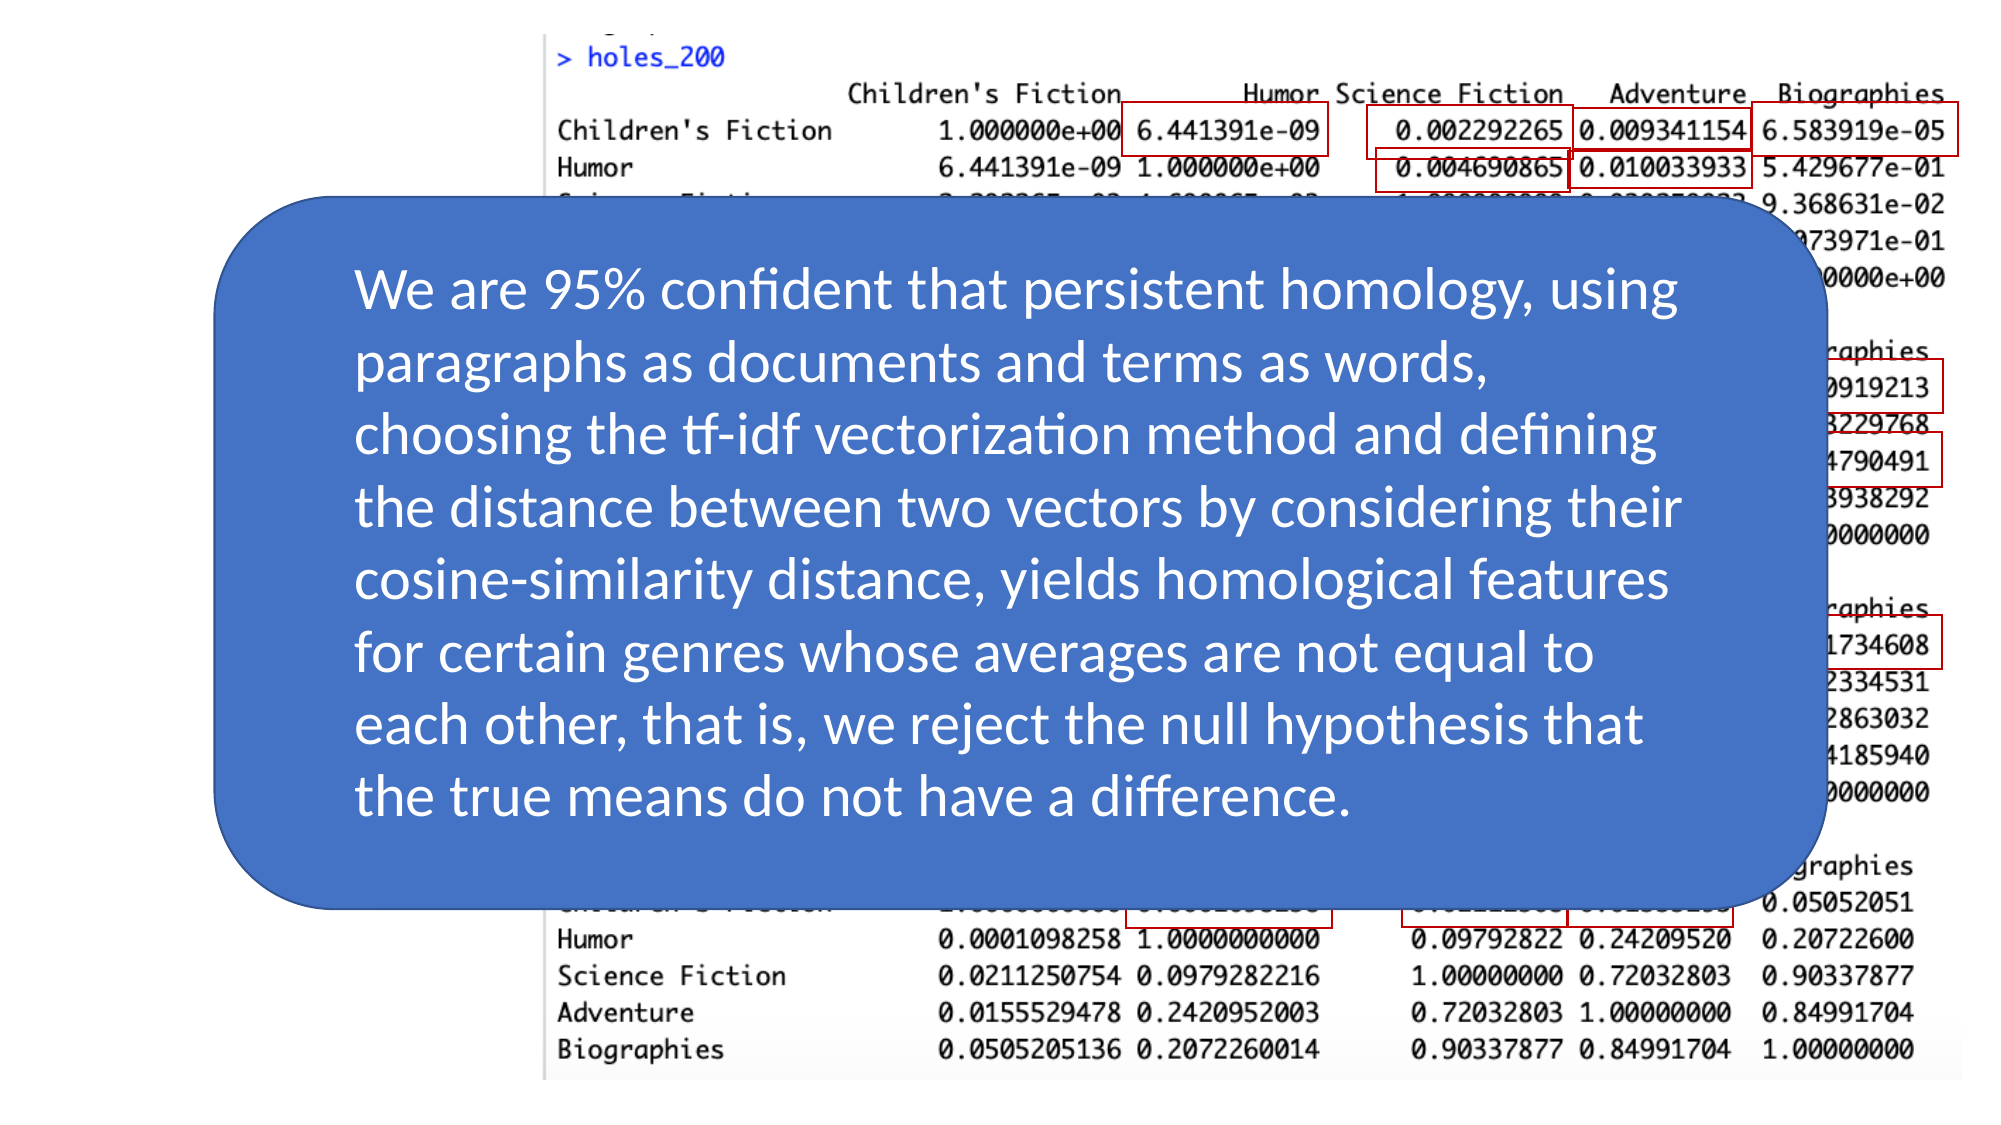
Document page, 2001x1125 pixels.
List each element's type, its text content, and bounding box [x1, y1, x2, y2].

text_box We are 95% confident that persistent homology, using paragraphs as documents and terms as words, choosing the tf-idf vectorization method and defining the distance between two vectors by considering their cosine-similarity distance, yields homological features for certain genres whose averages are not equal to each other, that is, we reject the null hypothesis that the true means do not have a difference. [339, 241, 541, 837]
text_box [213, 195, 541, 911]
picture [541, 34, 1962, 1080]
